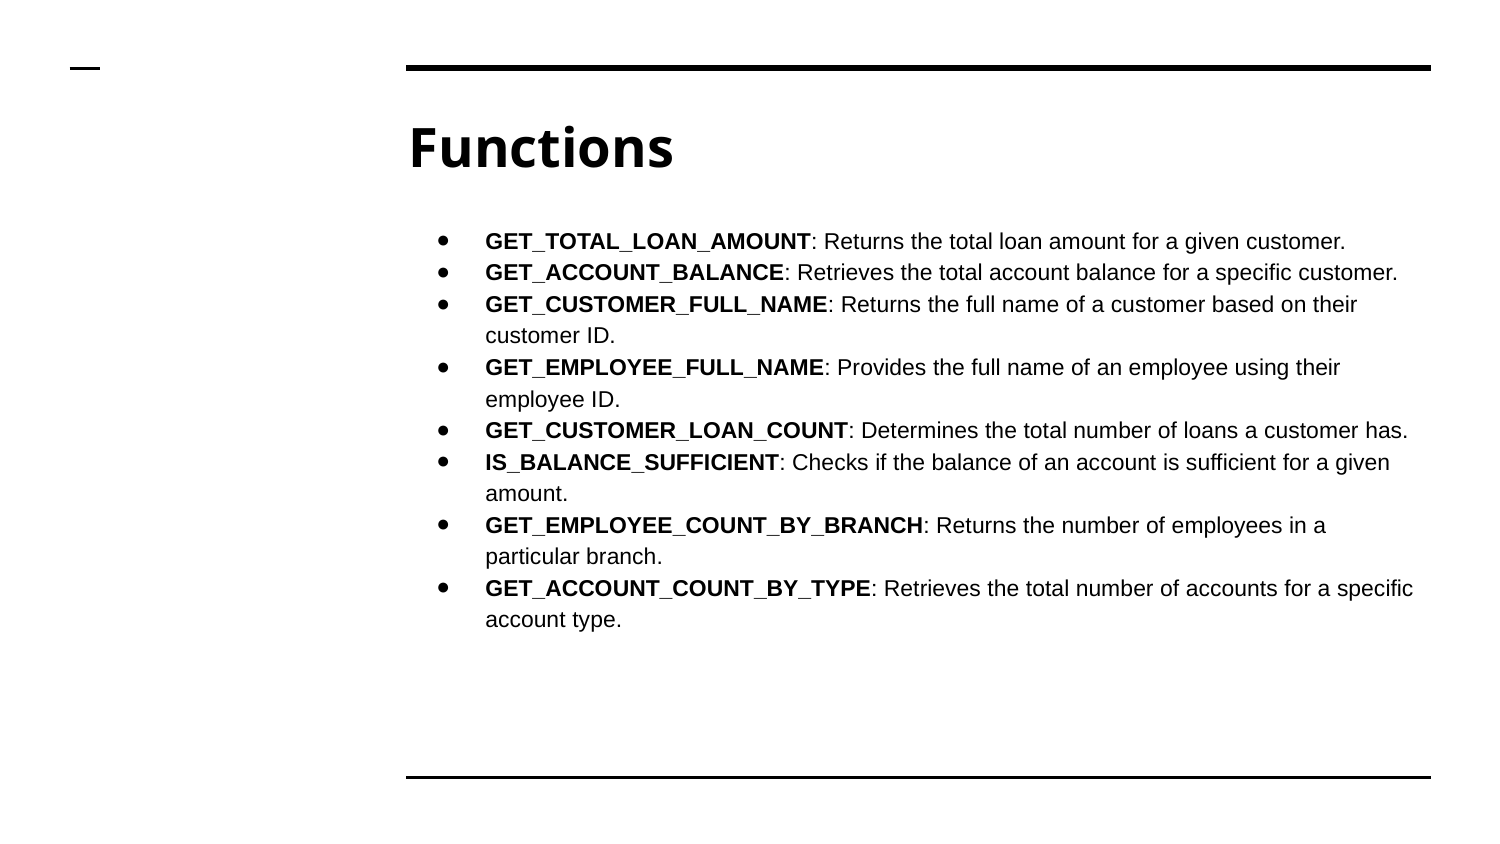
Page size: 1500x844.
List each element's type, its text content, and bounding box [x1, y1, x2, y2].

title Functions [393, 94, 1431, 199]
list GET_TOTAL_LOAN_AMOUNT: Returns the total loan amount for a given customer. GET_ACCOUNT_BALANCE: Retrieves the total account balance for a specific customer. GET_CUSTOMER_FULL_NAME: Returns the full name of a customer based on their customer ID. GET_EMPLOYEE_FULL_NAME: Provides the full name of an employee using their employee ID. GET_CUSTOMER_LOAN_COUNT: Determines the total number of loans a customer has. IS_BALANCE_SUFFICIENT: Checks if the balance of an account is sufficient for a given amount. GET_EMPLOYEE_COUNT_BY_BRANCH: Returns the number of employees in a particular branch. GET_ACCOUNT_COUNT_BY_TYPE: Retrieves the total number of accounts for a specific account type. [395, 207, 1433, 755]
